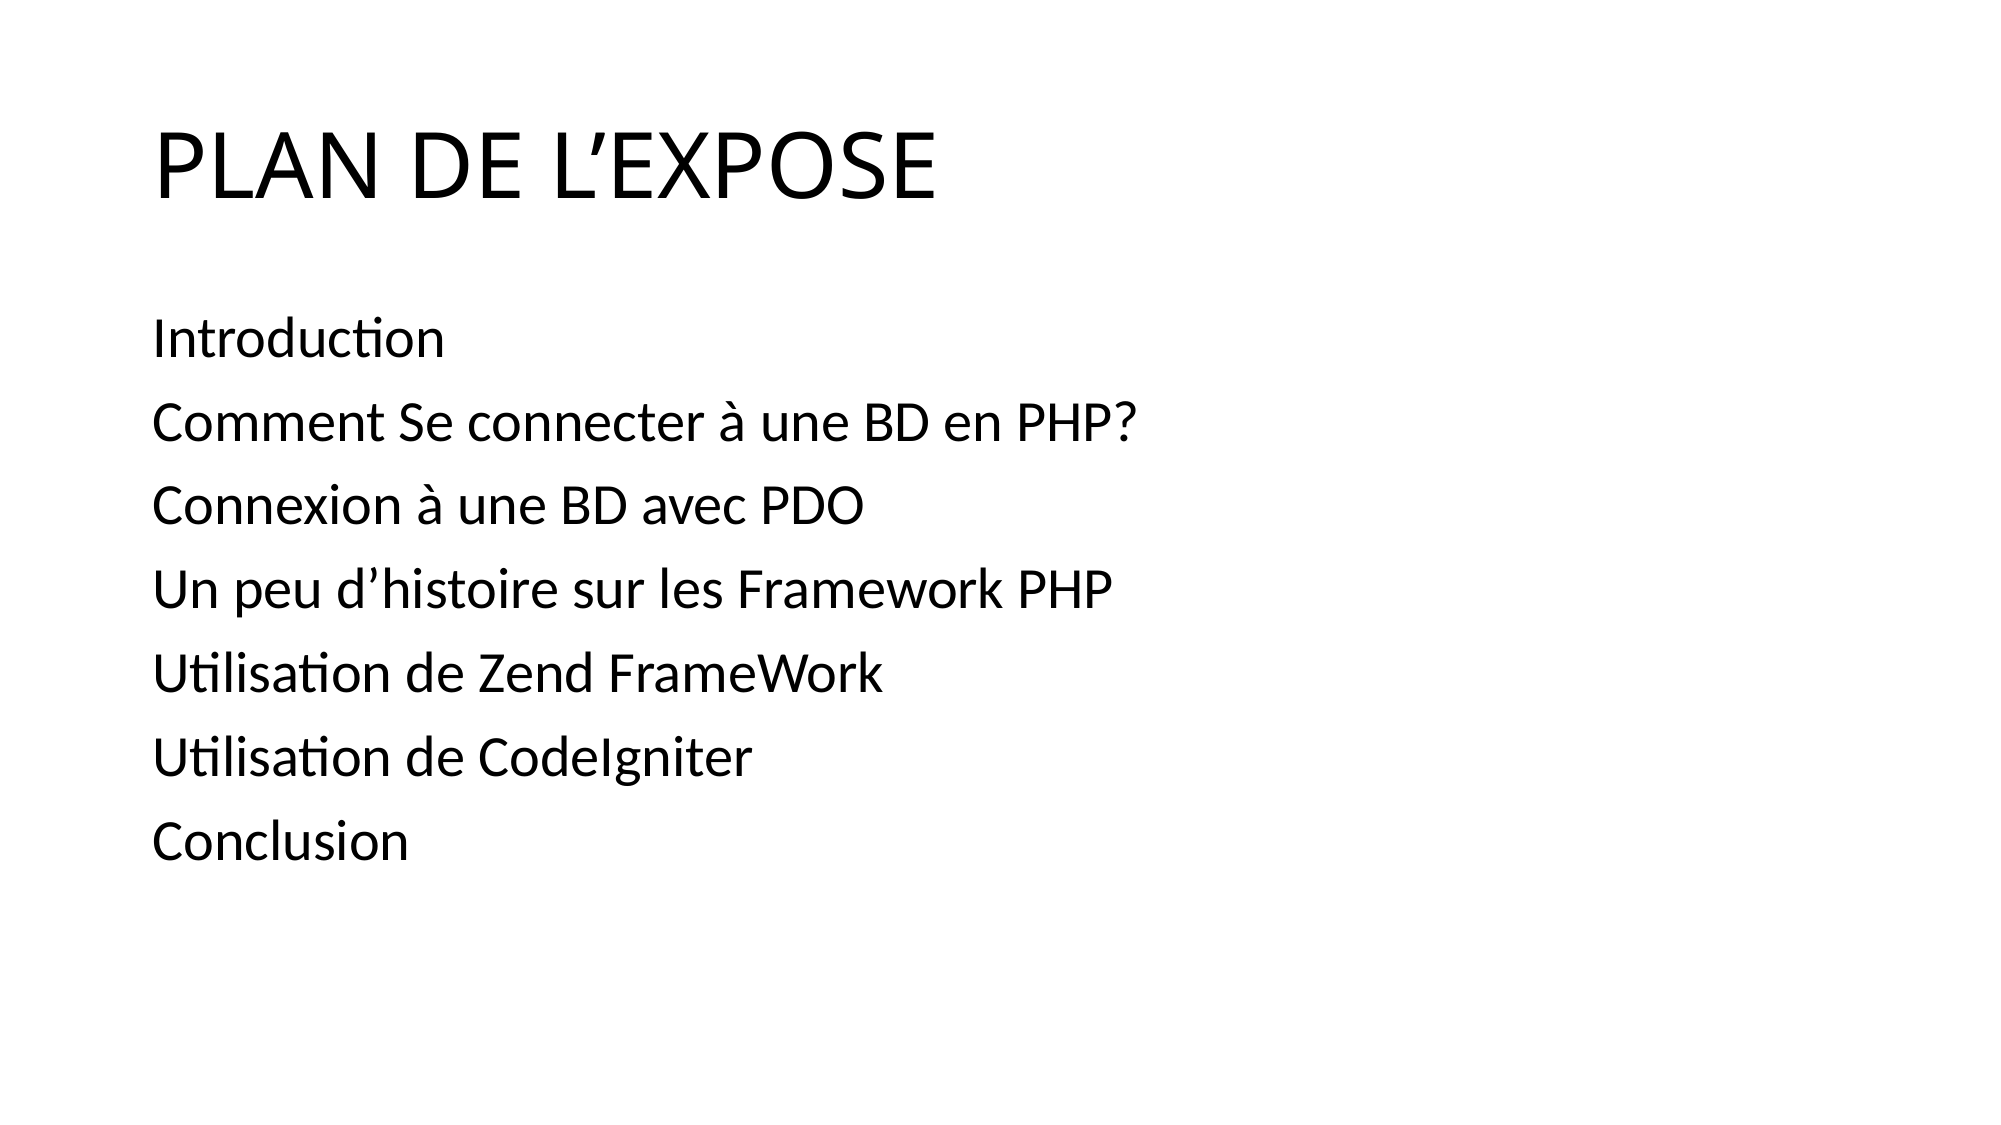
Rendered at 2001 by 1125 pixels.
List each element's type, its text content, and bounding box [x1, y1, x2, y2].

list Introduction Comment Se connecter à une BD en PHP? Connexion à une BD avec PDO Un peu d’histoire sur les Framework PHP Utilisation de Zend FrameWork Utilisation de CodeIgniter Conclusion [137, 299, 1863, 1014]
title PLAN DE L’EXPOSE [137, 59, 1863, 278]
